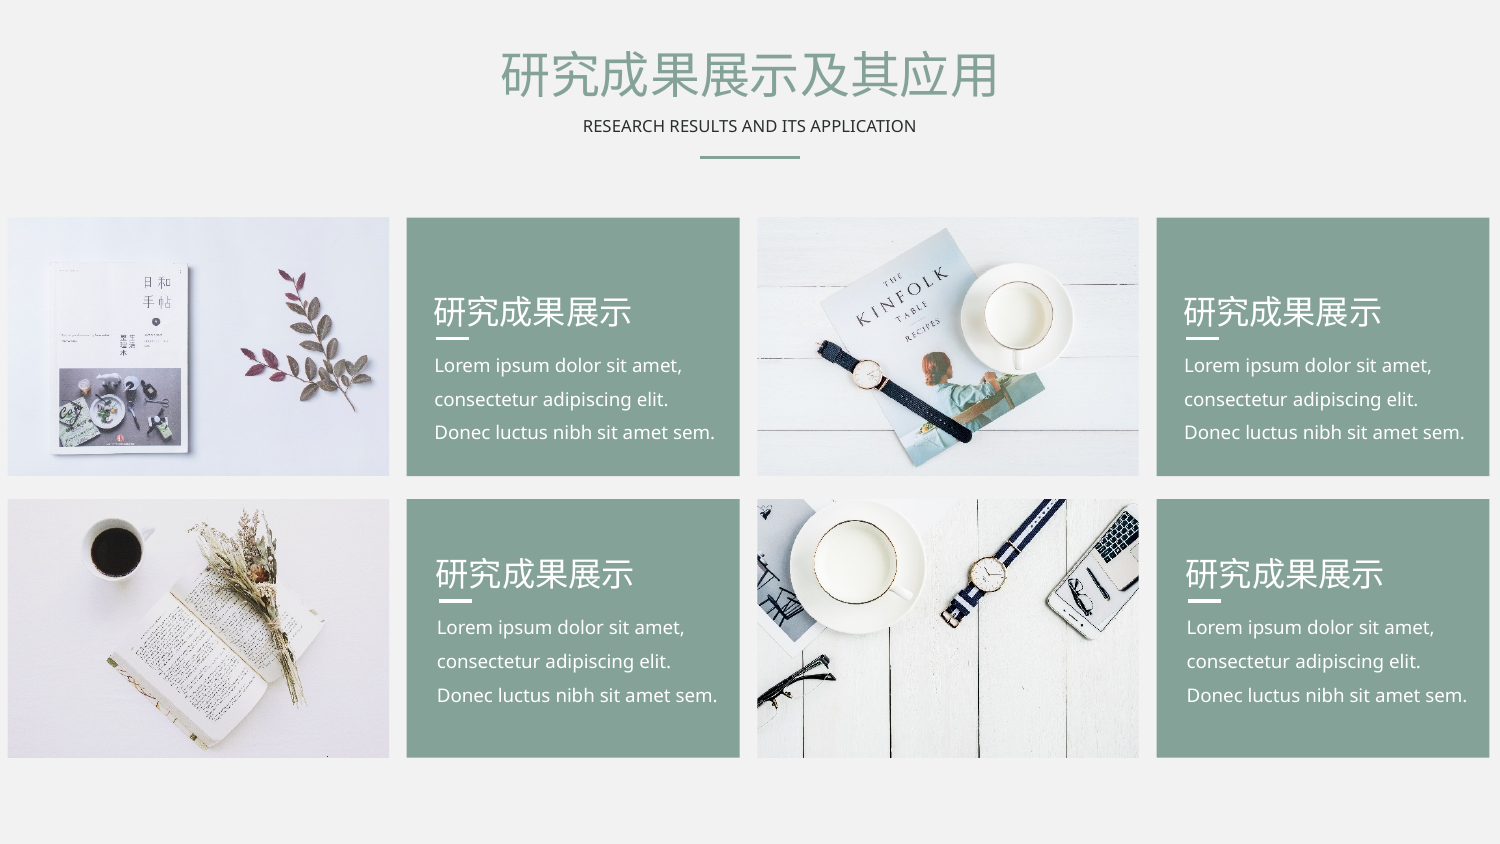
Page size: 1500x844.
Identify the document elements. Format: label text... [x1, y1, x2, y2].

text_box Lorem ipsum dolor sit amet, consectetur adipiscing elit. Donec luctus nibh sit amet sem. [1169, 334, 1493, 451]
text_box 研究成果展示及其应用 [485, 35, 1015, 111]
text_box Lorem ipsum dolor sit amet, consectetur adipiscing elit. Donec luctus nibh sit amet sem. [422, 597, 746, 714]
picture [7, 217, 390, 477]
text_box Lorem ipsum dolor sit amet, consectetur adipiscing elit. Donec luctus nibh sit amet sem. [419, 334, 743, 451]
text_box 研究成果展示 [1168, 283, 1398, 339]
text_box 研究成果展示 [1170, 546, 1400, 601]
picture [7, 499, 390, 758]
text_box 研究成果展示 [421, 546, 651, 601]
text_box RESEARCH RESULTS AND ITS APPLICATION [567, 108, 932, 143]
text_box Lorem ipsum dolor sit amet, consectetur adipiscing elit. Donec luctus nibh sit amet sem. [1171, 597, 1495, 714]
picture [757, 217, 1139, 477]
picture [757, 499, 1139, 758]
text_box 研究成果展示 [418, 283, 648, 339]
